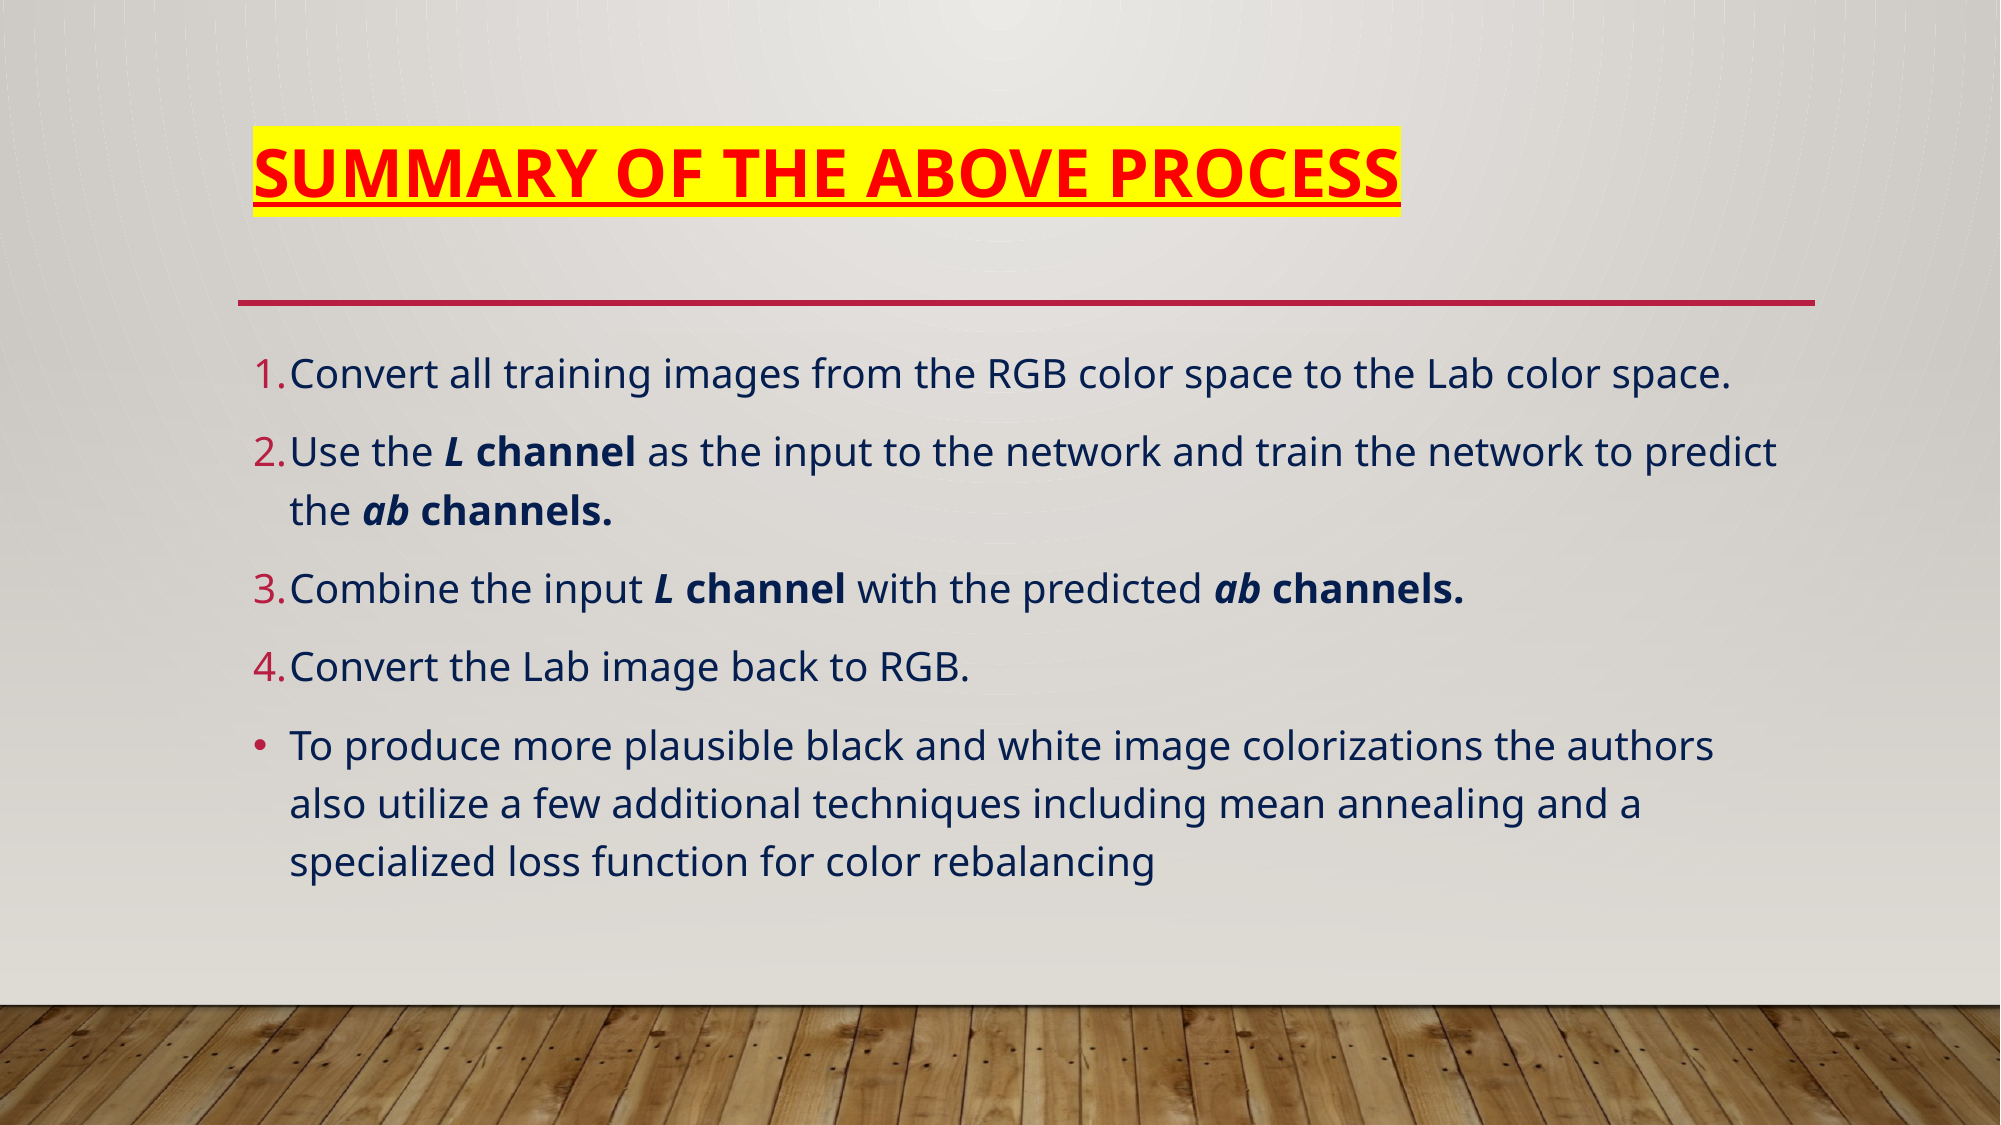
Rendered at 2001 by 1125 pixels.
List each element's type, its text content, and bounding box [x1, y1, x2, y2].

list Convert all training images from the RGB color space to the Lab color space. Use the L channel as the input to the network and train the network to predict the ab channels. Combine the input L channel with the predicted ab channels. Convert the Lab image back to RGB. To produce more plausible black and white image colorizations the authors also utilize a few additional techniques including mean annealing and a specialized loss function for color rebalancing [238, 330, 1814, 897]
picture [0, 1005, 2000, 1125]
title SUMMARY OF THE ABOVE PROCESS [238, 131, 1814, 305]
